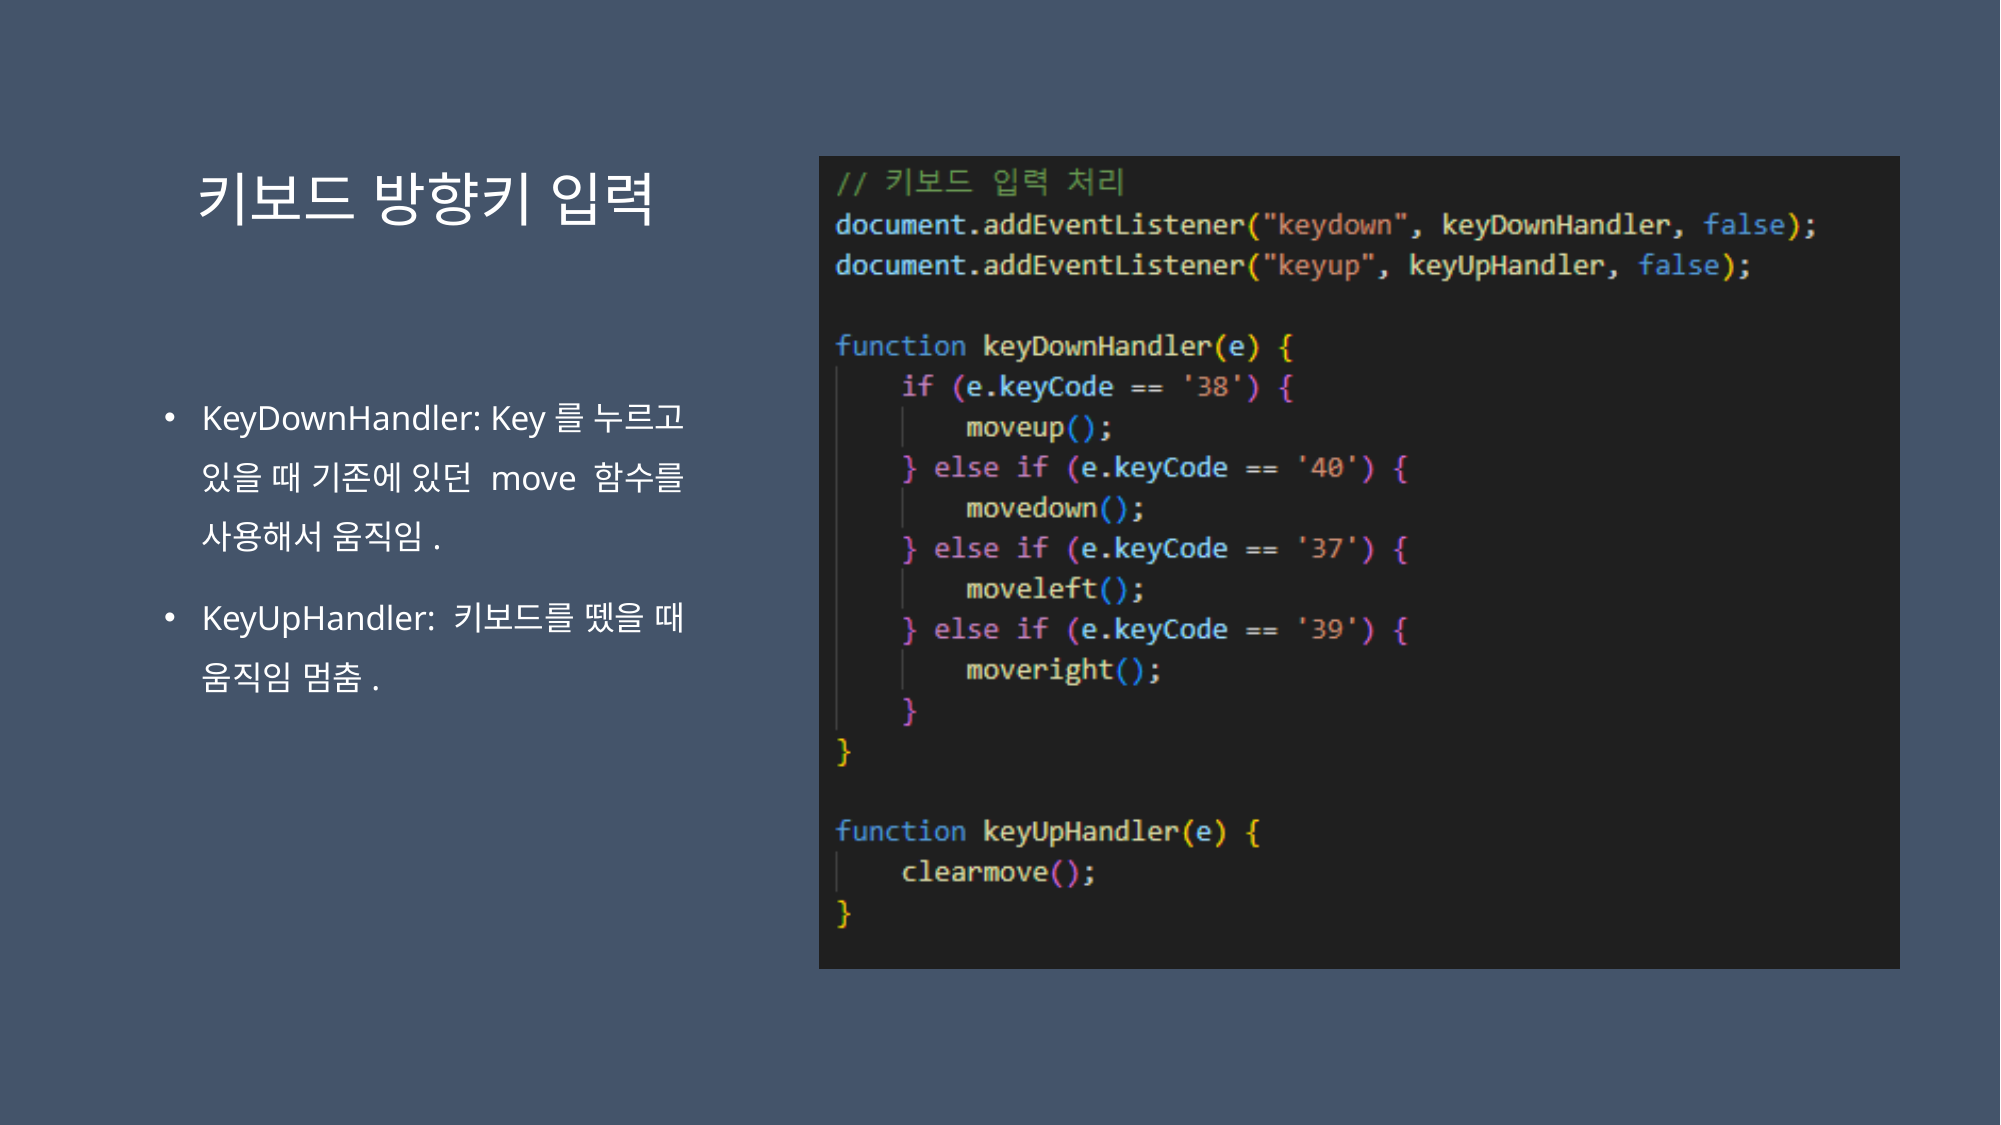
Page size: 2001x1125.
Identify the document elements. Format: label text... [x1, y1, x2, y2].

picture [819, 156, 1900, 969]
title 키보드 방향키 입력 [149, 156, 704, 242]
text_box KeyDownHandler: Key를 누르고 있을 때 기존에 있던 move 함수를 사용해서 움직임. KeyUpHandler: 키보드를 뗐을 때 움직임 멈춤. [149, 369, 704, 969]
